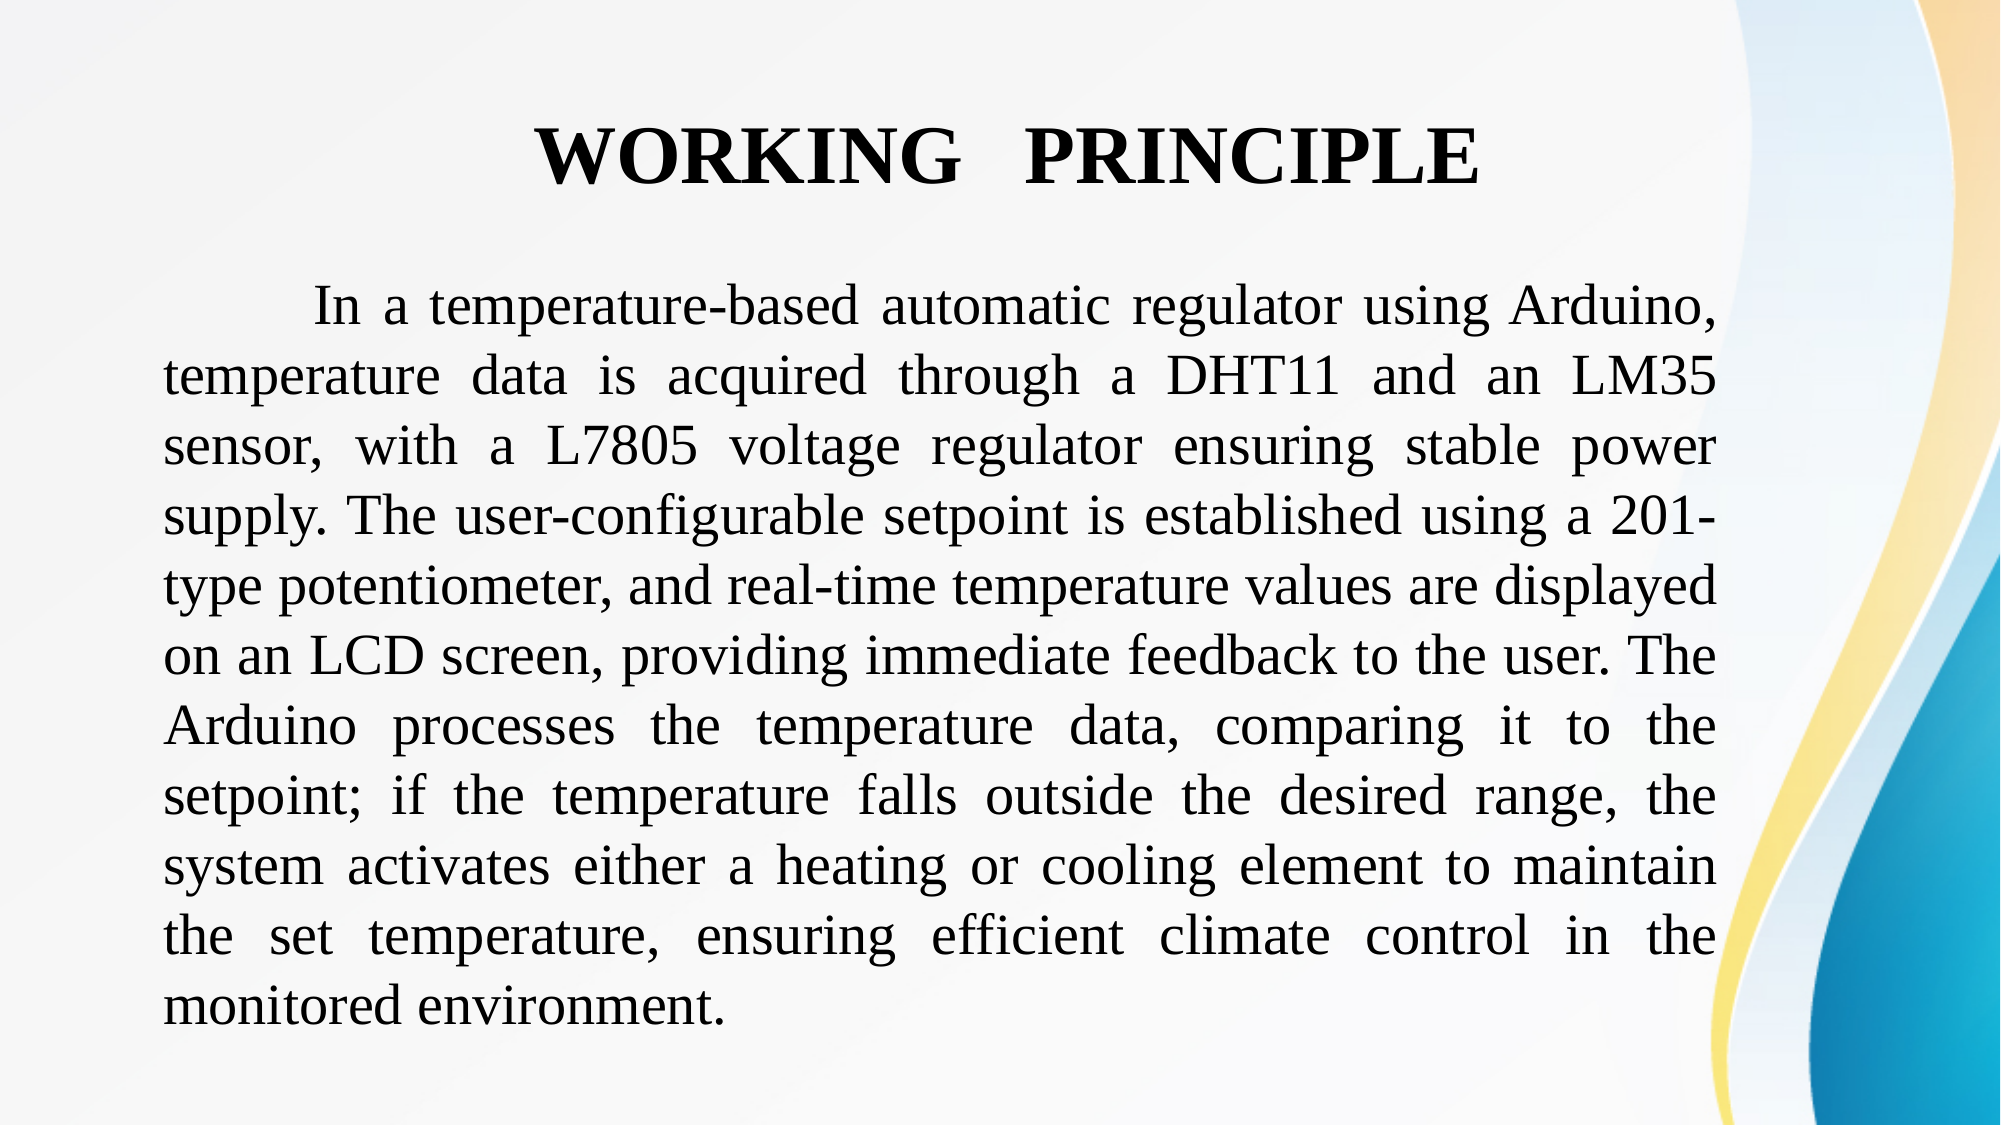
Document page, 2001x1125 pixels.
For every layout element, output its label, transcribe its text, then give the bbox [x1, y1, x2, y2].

list In a temperature-based automatic regulator using Arduino, temperature data is acquired through a DHT11 and an LM35 sensor, with a L7805 voltage regulator ensuring stable power supply. The user-configurable setpoint is established using a 201-type potentiometer, and real-time temperature values are displayed on an LCD screen, providing immediate feedback to the user. The Arduino processes the temperature data, comparing it to the setpoint; if the temperature falls outside the desired range, the system activates either a heating or cooling element to maintain the set temperature, ensuring efficient climate control in the monitored environment. [148, 258, 1734, 1072]
picture [0, 0, 2001, 1125]
title WORKING PRINCIPLE [518, 101, 1752, 198]
